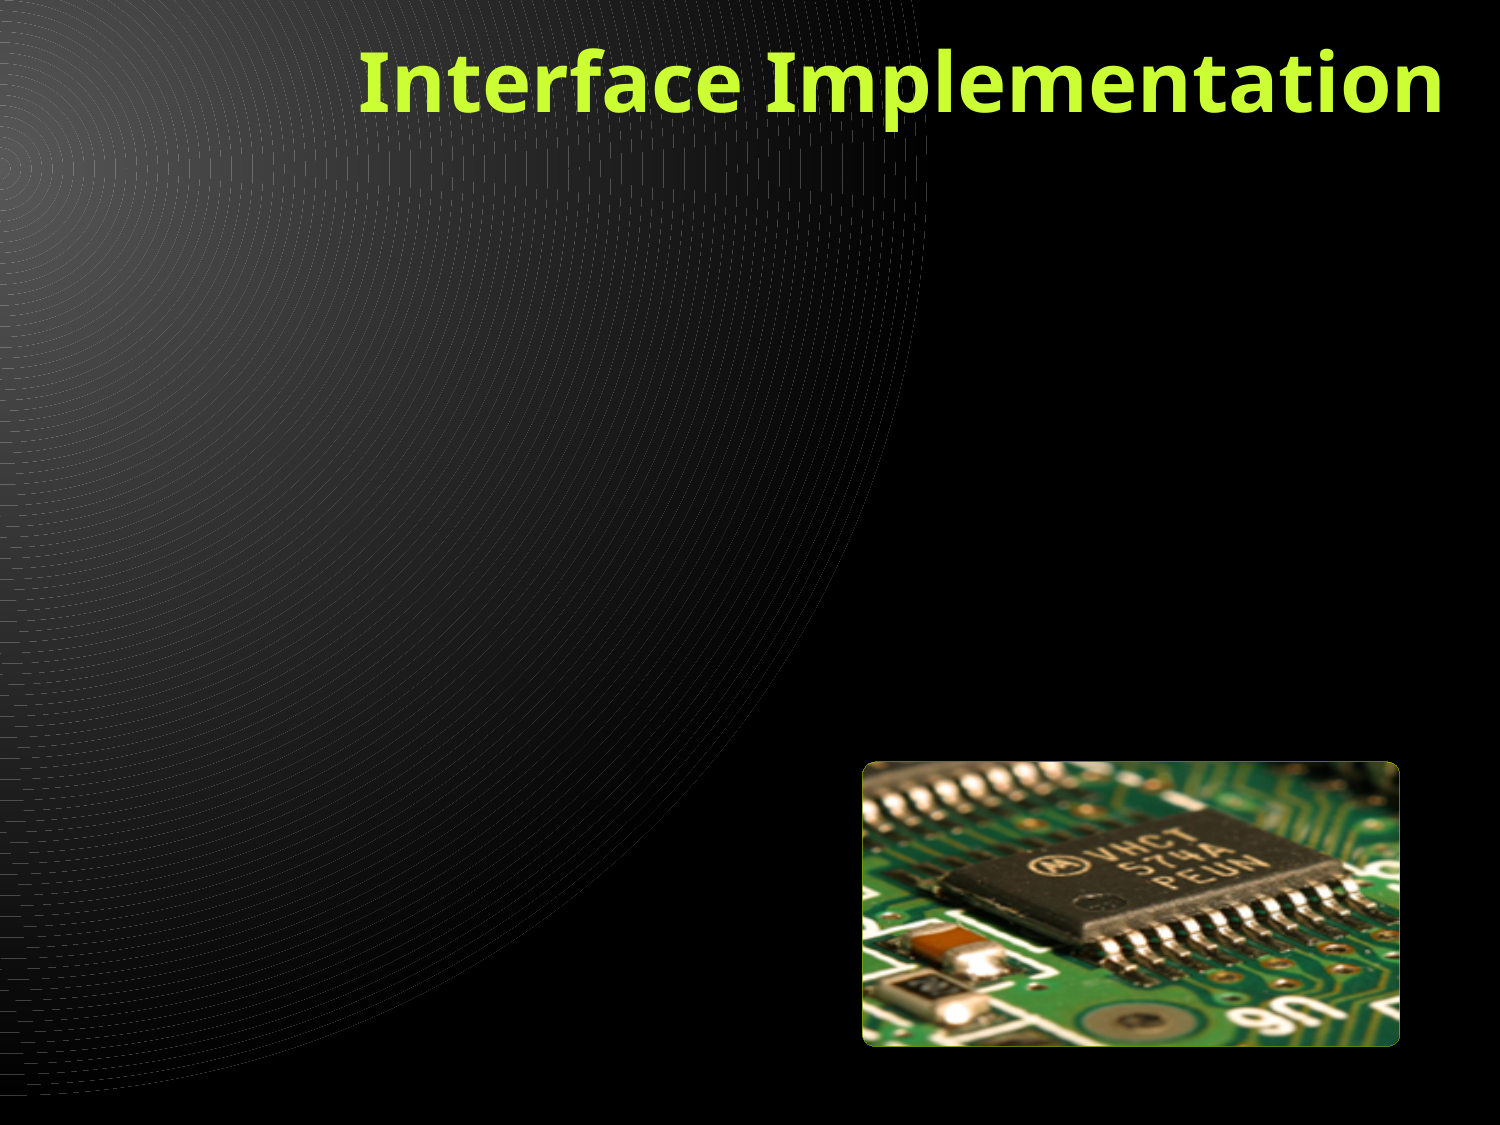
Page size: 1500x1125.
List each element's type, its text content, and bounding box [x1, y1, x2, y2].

picture [862, 761, 1401, 1047]
title Interface Implementation [300, 12, 1463, 163]
